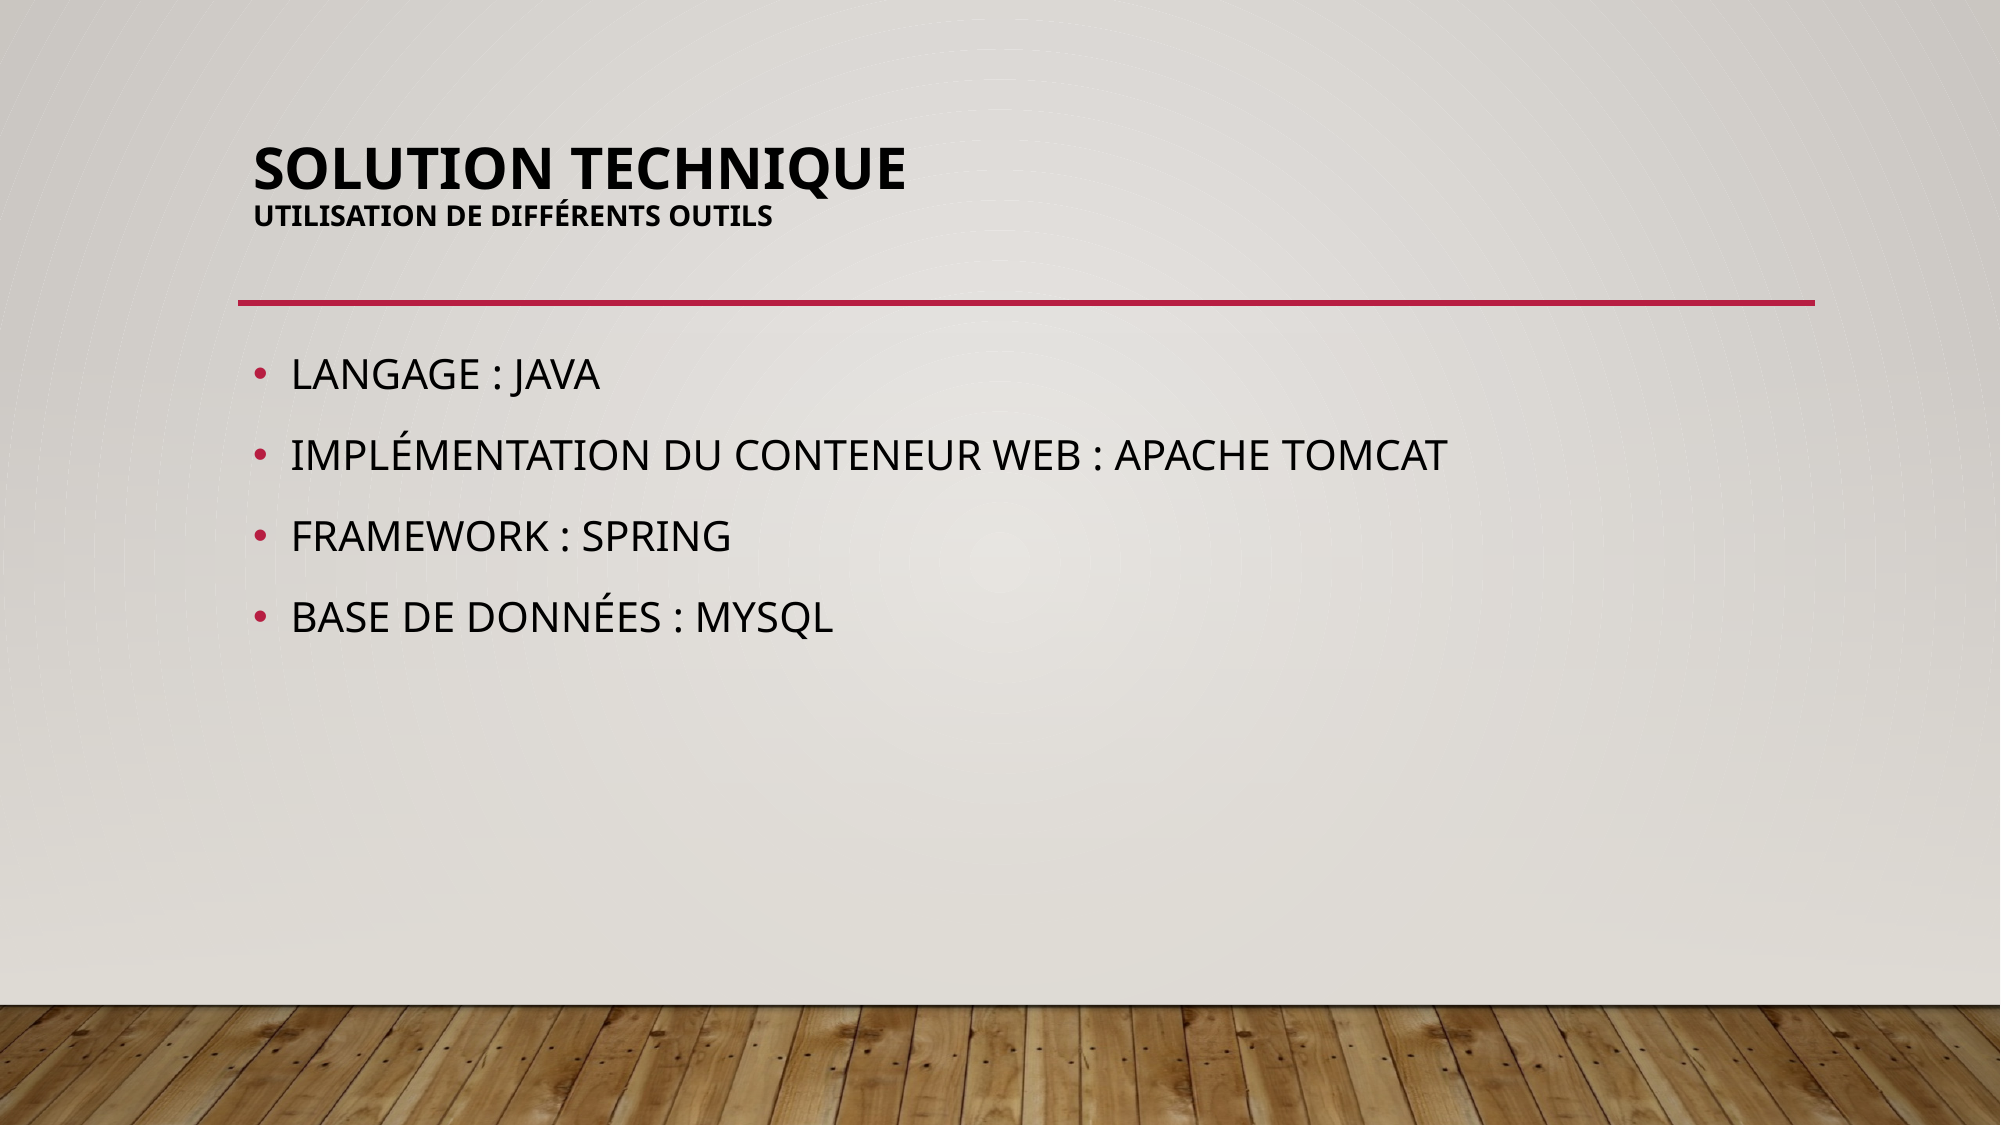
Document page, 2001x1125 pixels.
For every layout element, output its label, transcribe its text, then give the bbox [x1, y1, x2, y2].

list LANGAGE : JAVA IMPLÉMENTATION DU CONTENEUR WEB : APACHE TOMCAT FRAMEWORK : SPRING BASE DE DONNÉES : MYSQL [238, 330, 1814, 897]
title SOLUTION TECHNIQUE Utilisation de différents outils [238, 131, 1814, 305]
picture [0, 1005, 2000, 1125]
